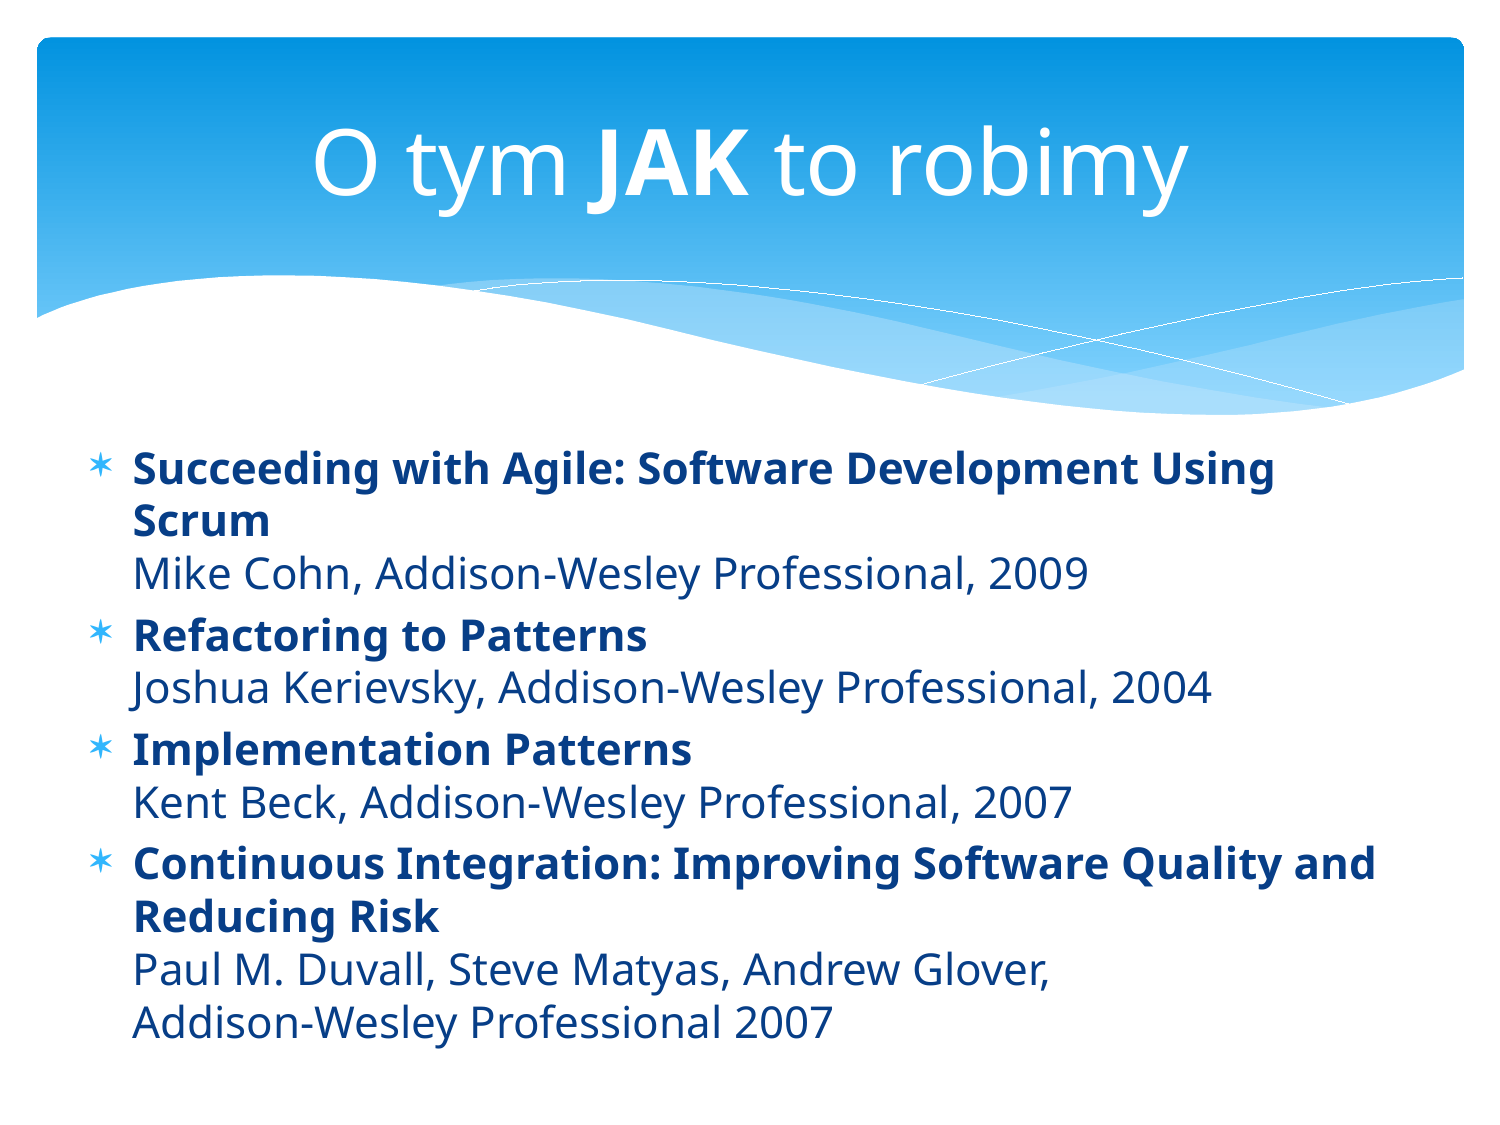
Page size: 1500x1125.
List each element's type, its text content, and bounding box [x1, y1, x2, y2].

title O tym JAK to robimy [75, 55, 1425, 261]
list Succeeding with Agile: Software Development Using Scrum Mike Cohn, Addison-Wesley Professional, 2009 Refactoring to Patterns Joshua Kerievsky, Addison-Wesley Professional, 2004 Implementation Patterns Kent Beck, Addison-Wesley Professional, 2007 Continuous Integration: Improving Software Quality and Reducing Risk Paul M. Duvall, Steve Matyas, Andrew Glover, Addison-Wesley Professional 2007 [75, 432, 1425, 1059]
